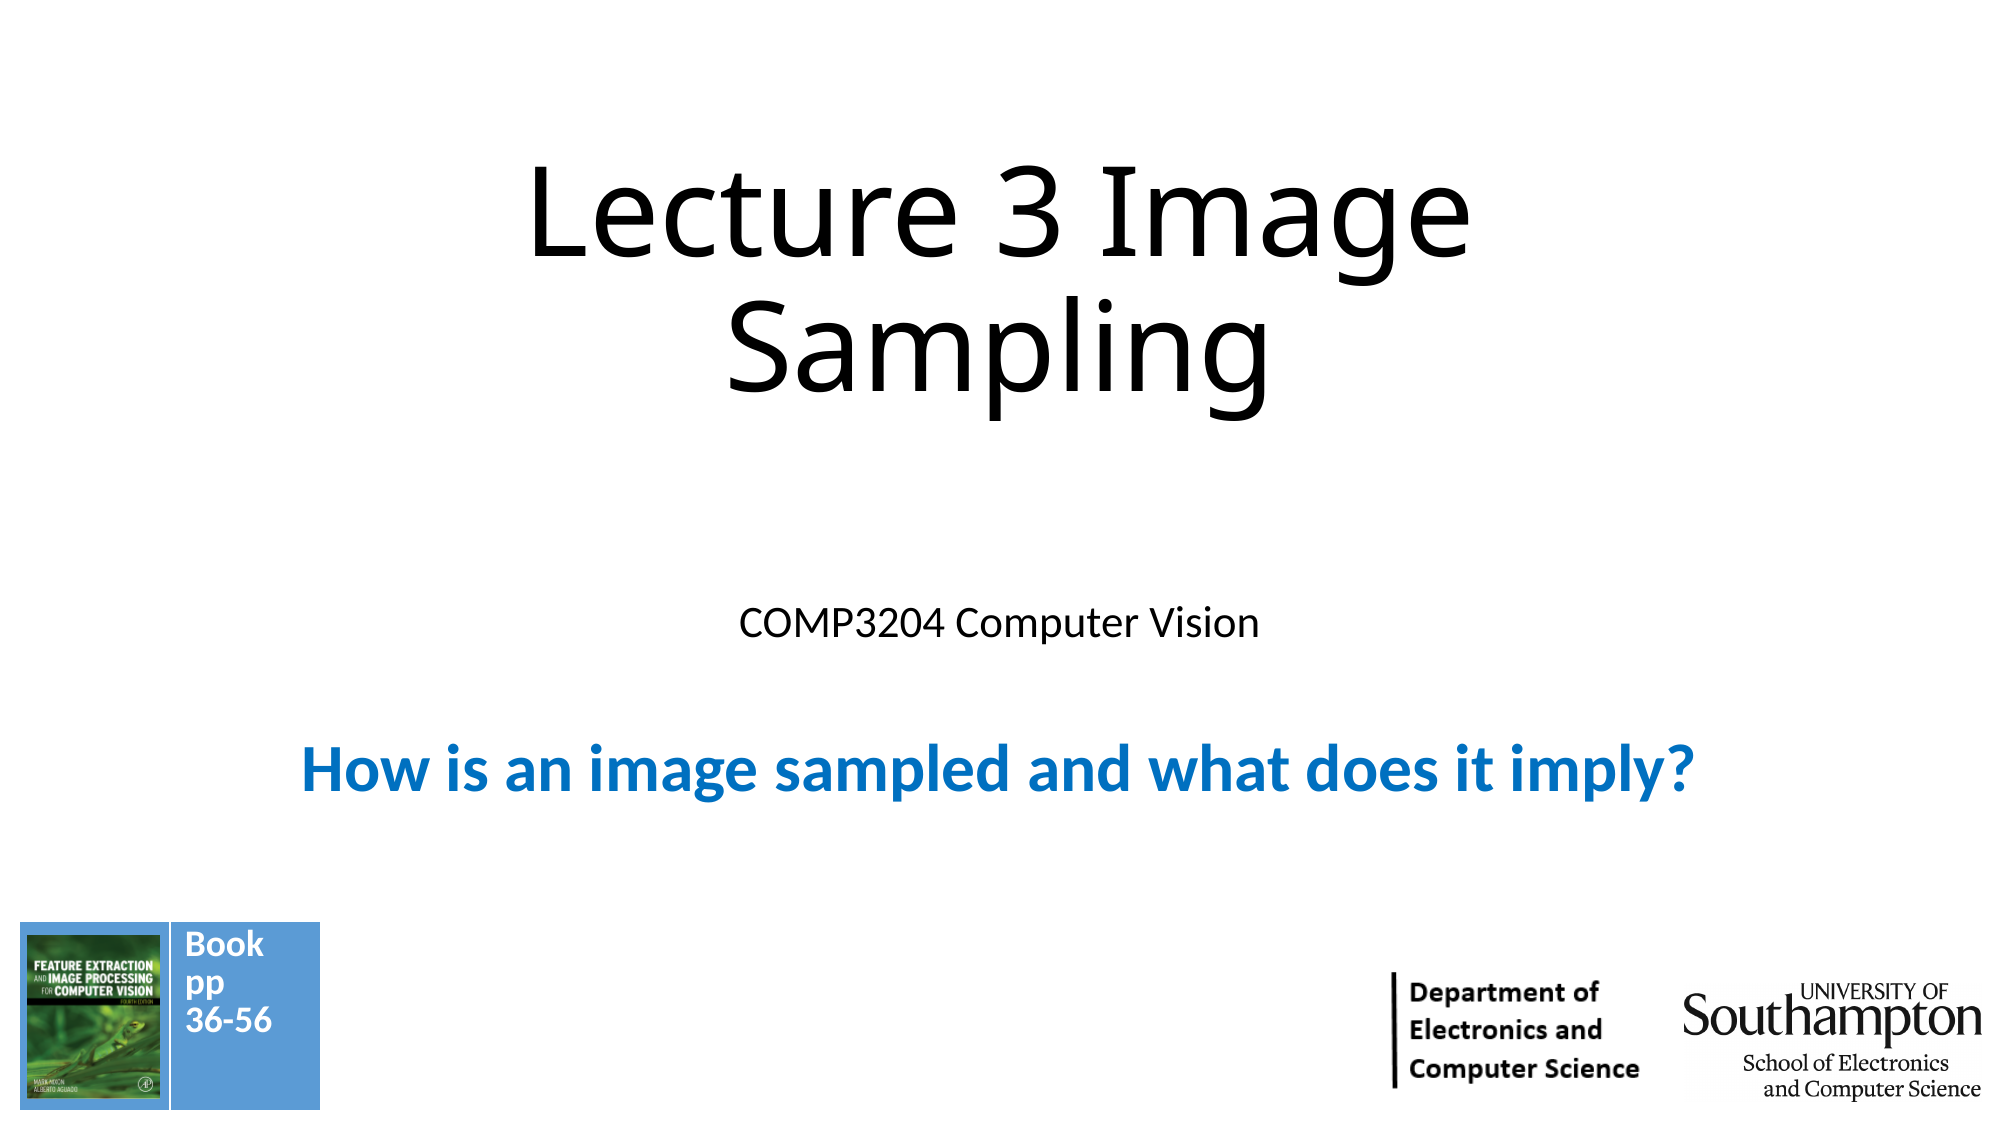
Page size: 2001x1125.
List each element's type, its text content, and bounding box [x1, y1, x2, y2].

picture [1374, 957, 1656, 1112]
table_header [20, 922, 169, 1110]
picture [1684, 983, 1982, 1102]
picture [27, 935, 160, 1099]
title Lecture 3 Image Sampling [249, 184, 1750, 576]
subtitle COMP3204 Computer Vision How is an image sampled and what does it imply? [249, 590, 1750, 863]
table_header Book pp 36-56 [171, 922, 320, 1110]
